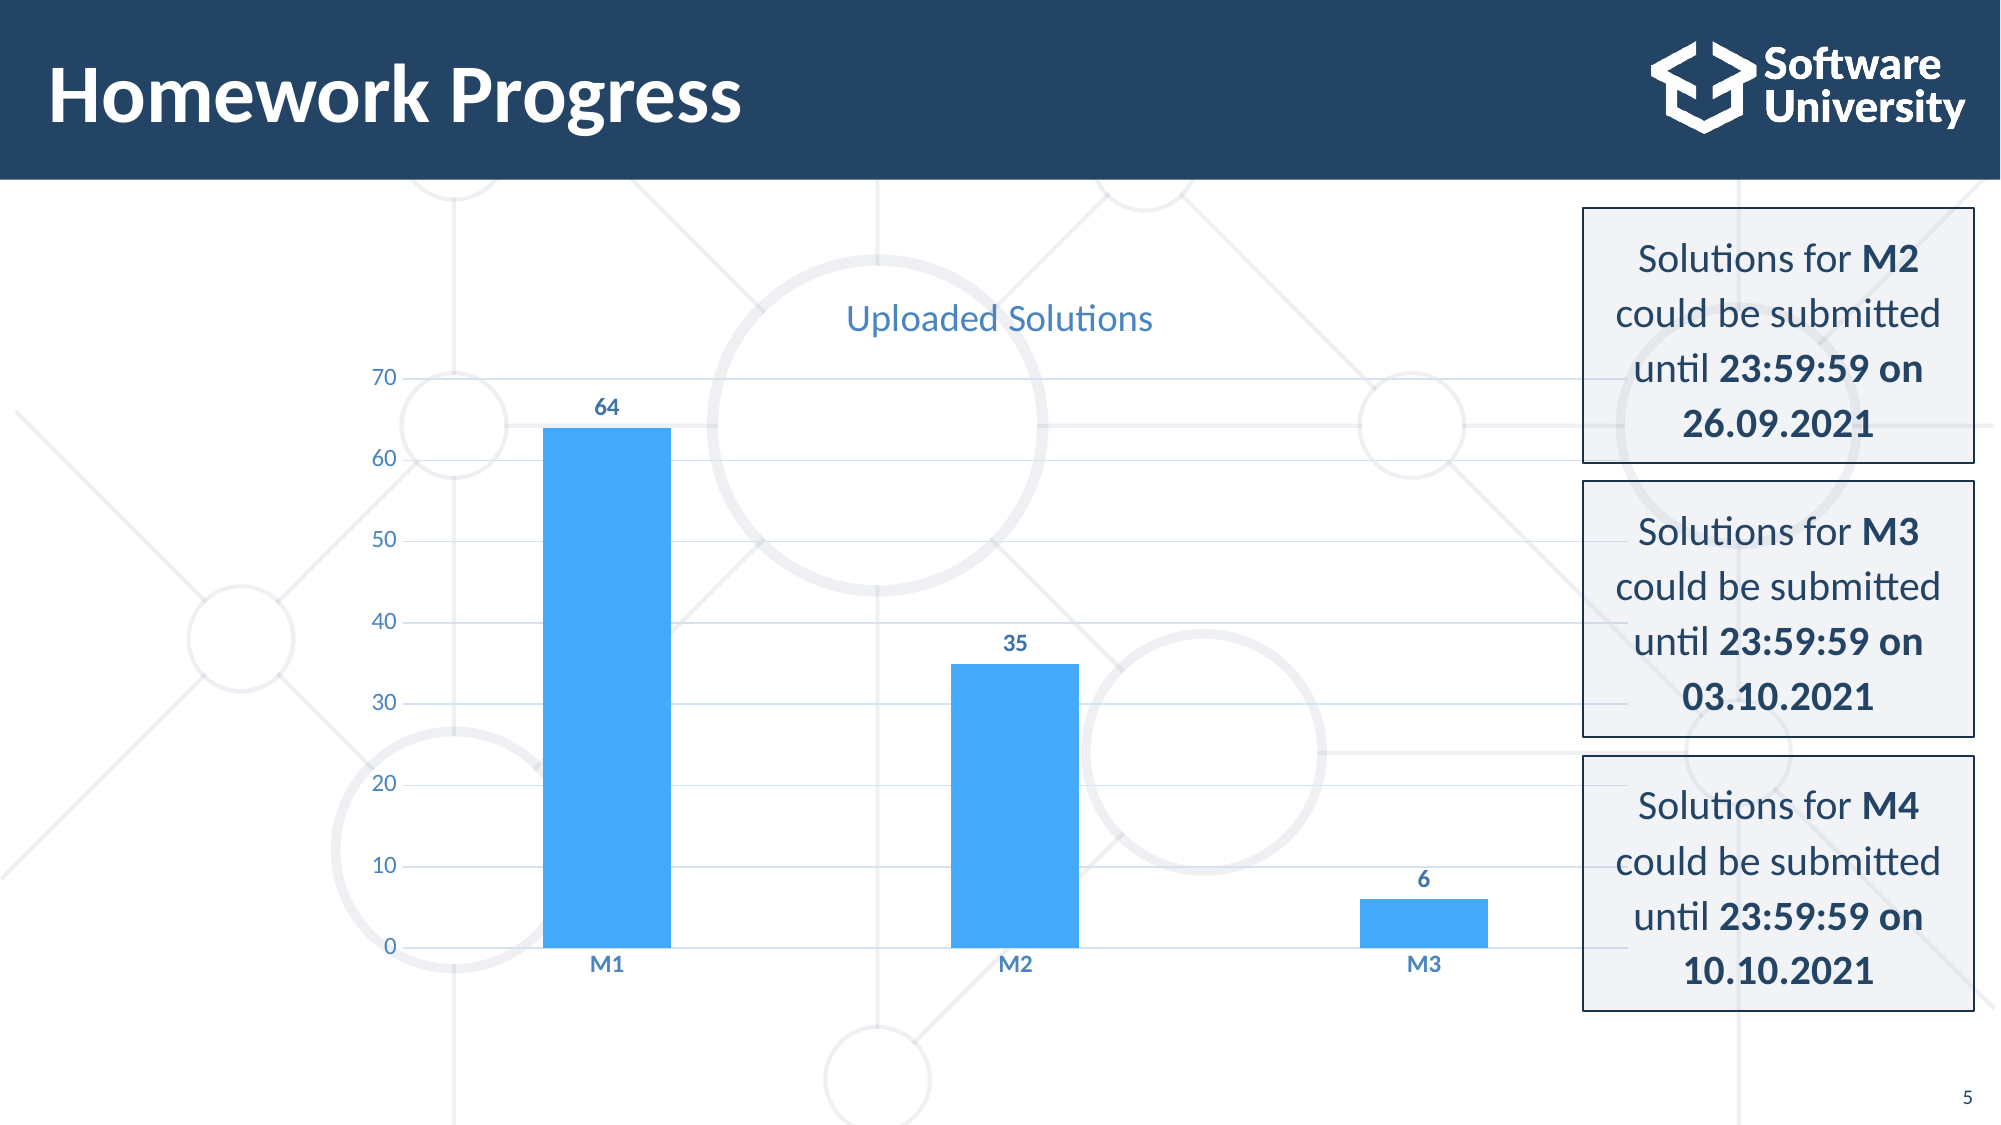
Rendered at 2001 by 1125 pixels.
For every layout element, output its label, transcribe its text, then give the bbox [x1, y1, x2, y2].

chart [345, 266, 1655, 994]
text_box Solutions for M3 could be submitted until 23:59:59 on 03.10.2021 [1659, 481, 1975, 737]
text_box Solutions for M4 could be submitted until 23:59:59 on 10.10.2021 [1583, 755, 1975, 1012]
picture [1651, 41, 1966, 134]
slide_number 5 [1927, 1067, 1989, 1117]
title Homework Progress [31, 16, 1625, 162]
text_box Solutions for M2 could be submitted until 23:59:59 on 26.09.2021 [1583, 208, 1975, 464]
